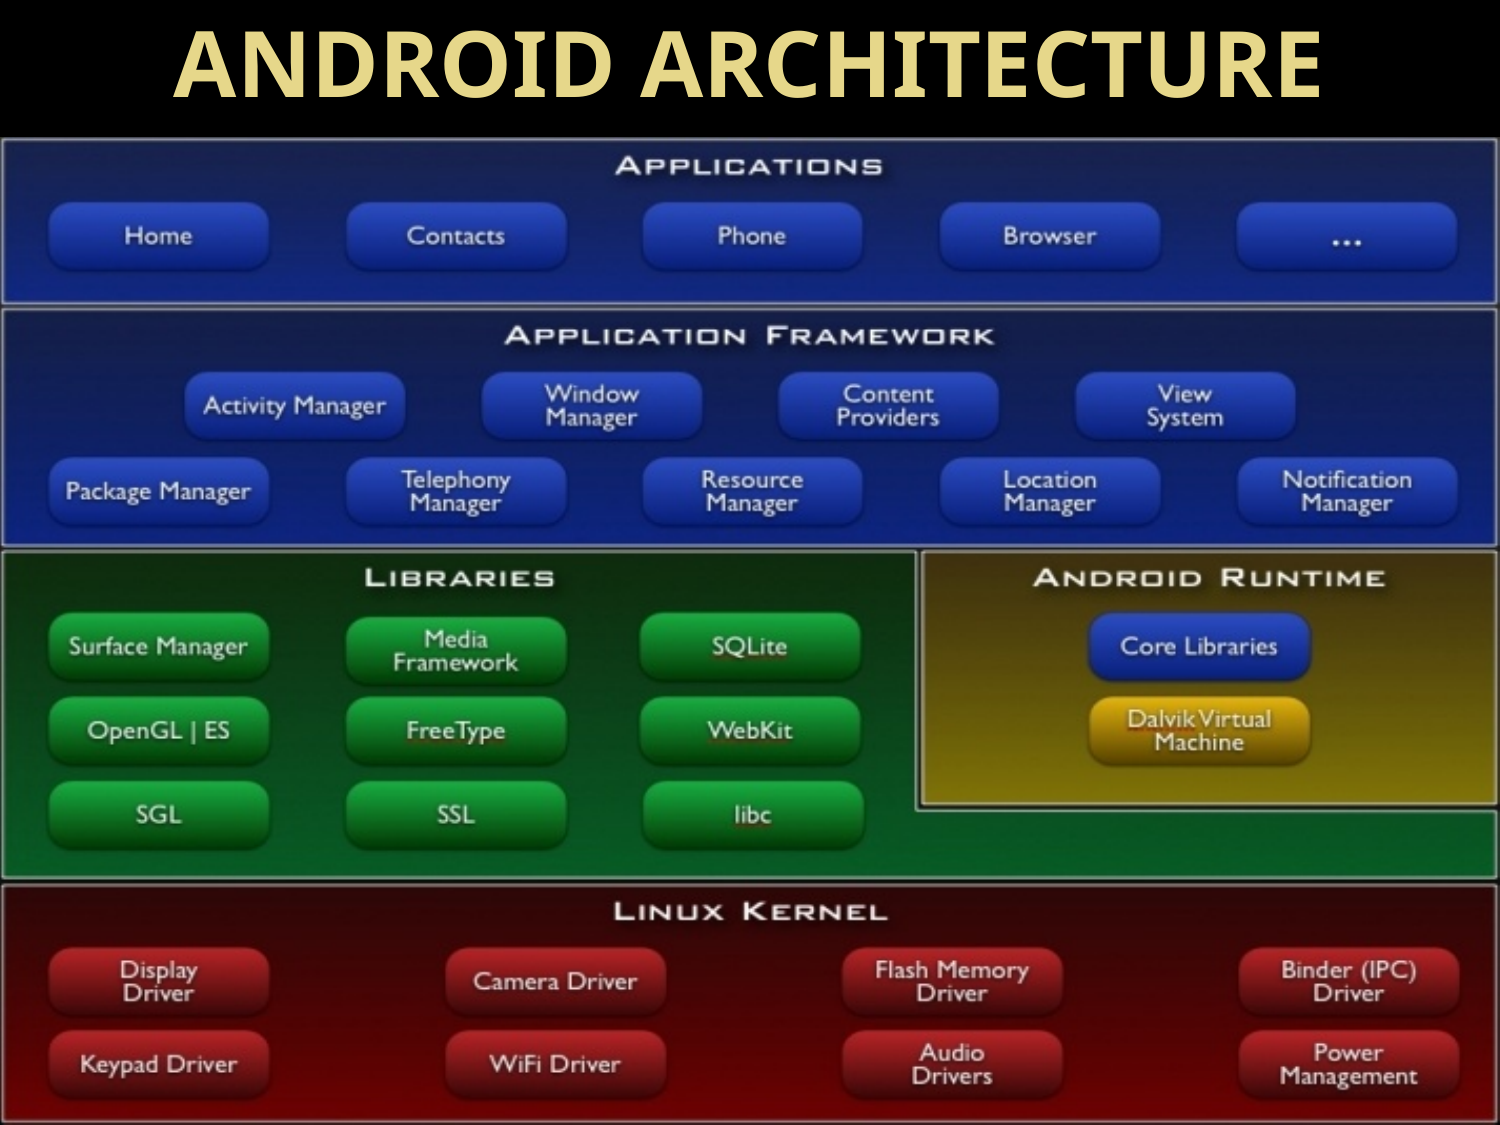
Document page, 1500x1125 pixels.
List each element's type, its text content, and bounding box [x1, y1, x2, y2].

text_box ANDROID ARCHITECTURE [0, 0, 1500, 124]
picture [0, 136, 1500, 1125]
